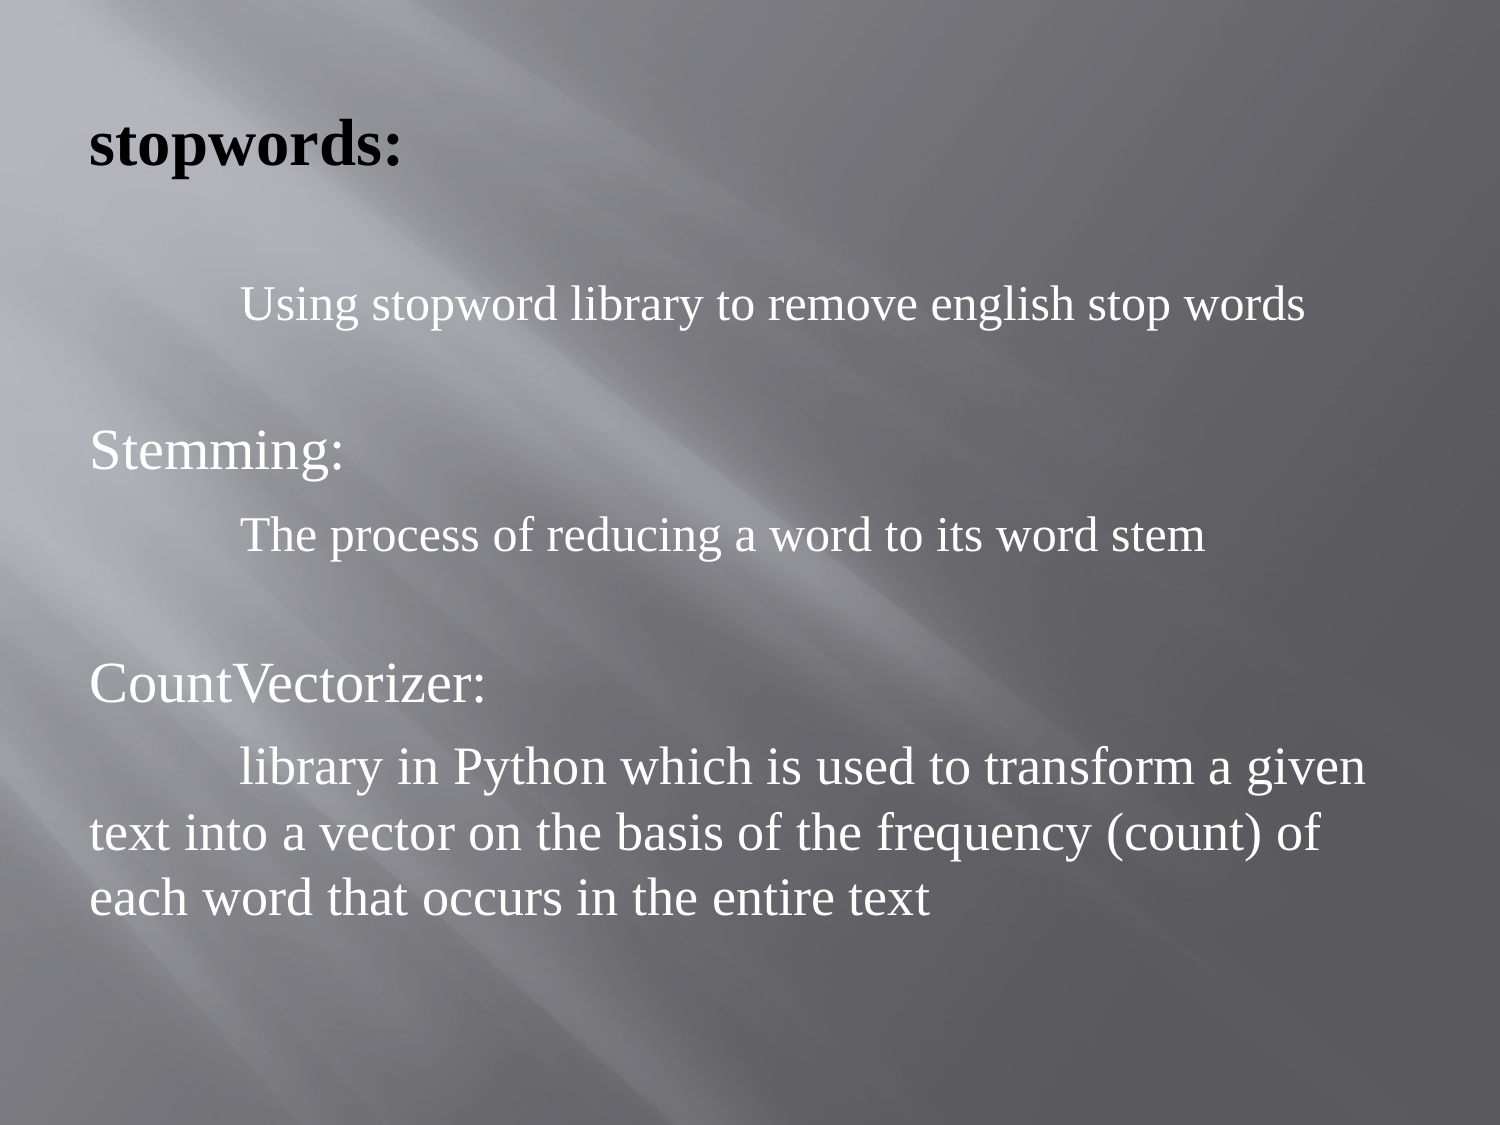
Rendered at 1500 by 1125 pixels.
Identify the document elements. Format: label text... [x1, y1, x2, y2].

list Using stopword library to remove english stop words Stemming: The process of reducing a word to its word stem CountVectorizer: library in Python which is used to transform a given text into a vector on the basis of the frequency (count) of each word that occurs in the entire text [75, 262, 1425, 1035]
title stopwords: [75, 45, 1425, 233]
